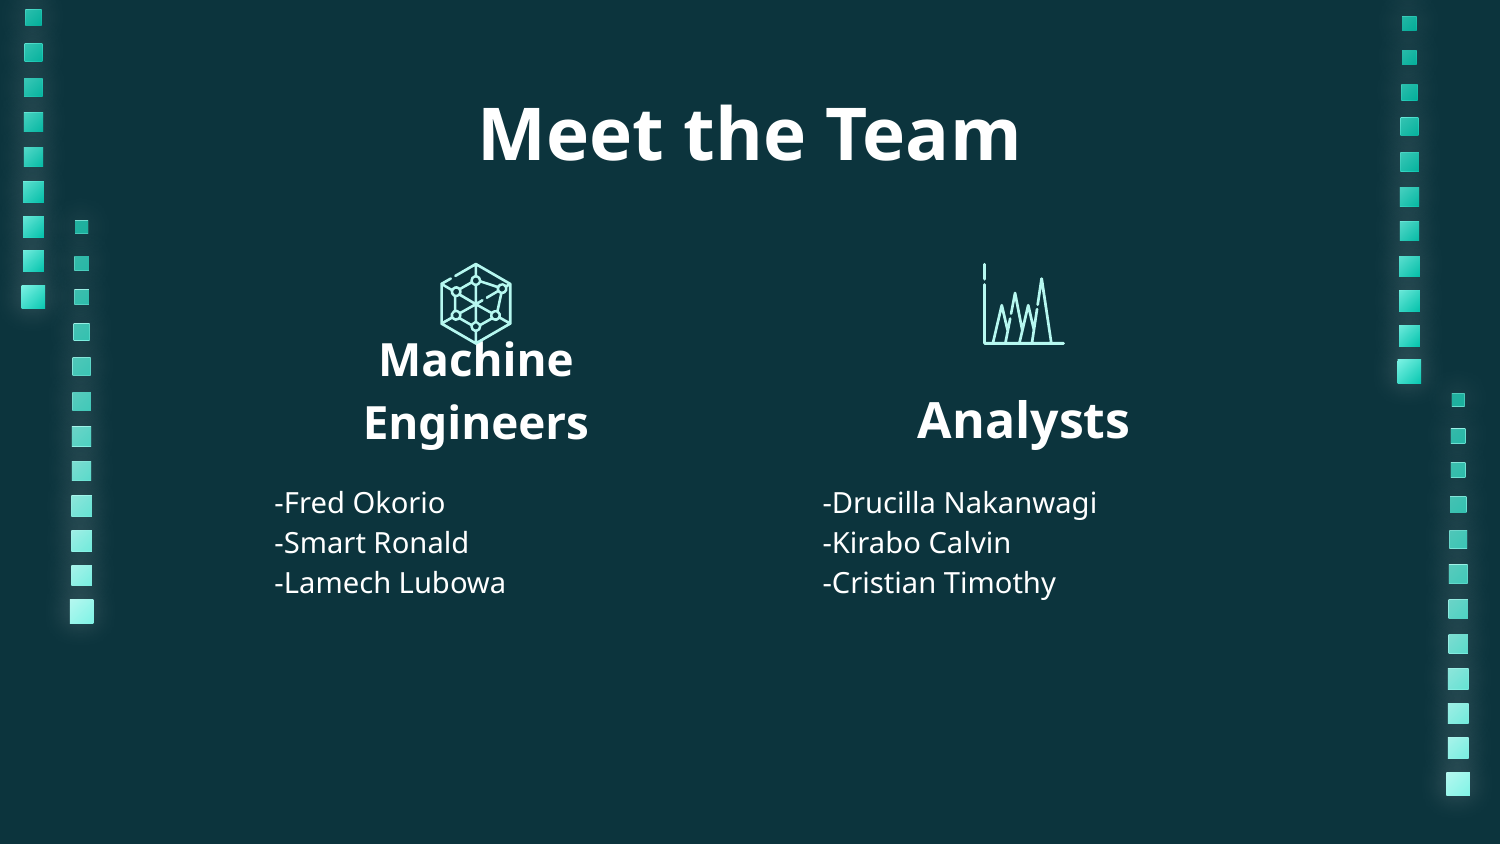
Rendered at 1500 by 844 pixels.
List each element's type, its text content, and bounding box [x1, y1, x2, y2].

title Meet the Team [118, 72, 1382, 167]
text_box [440, 262, 512, 345]
subtitle -Fred Okorio -Smart Ronald -Lamech Lubowa [259, 464, 693, 655]
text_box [982, 262, 1066, 345]
subtitle Analysts [807, 372, 1241, 464]
subtitle Machine Engineers [259, 372, 693, 464]
subtitle -Drucilla Nakanwagi -Kirabo Calvin -Cristian Timothy [807, 464, 1241, 655]
